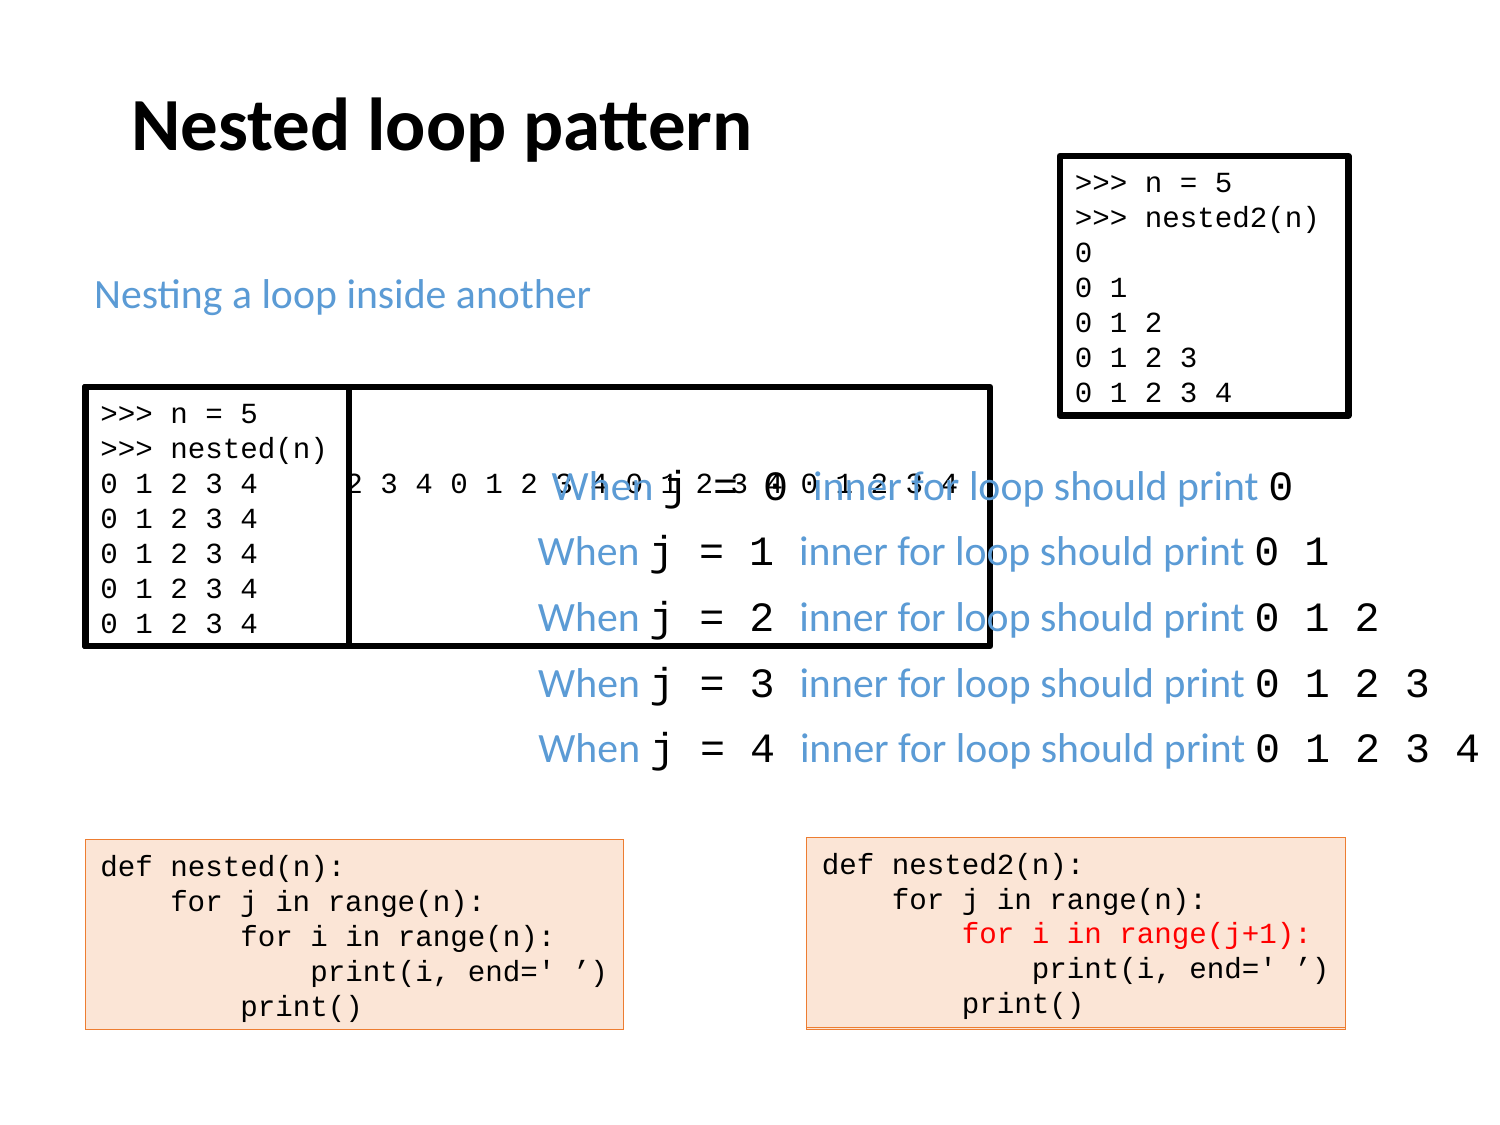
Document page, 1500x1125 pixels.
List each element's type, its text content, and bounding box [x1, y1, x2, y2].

text_box When j = 0 inner for loop should print 0 [536, 451, 1309, 516]
text_box >>> n = 5 >>> nested(n) 0 1 2 3 4 0 1 2 3 4 0 1 2 3 4 0 1 2 3 4 0 1 2 3 4 [85, 386, 350, 647]
text_box When j = 3 inner for loop should print 0 1 2 3 [523, 648, 1446, 713]
text_box When j = 4 inner for loop should print 0 1 2 3 4 [523, 713, 1496, 779]
text_box When j = 2 inner for loop should print 0 1 2 [522, 582, 1395, 648]
text_box When j = 1 inner for loop should print 0 1 [522, 516, 1345, 582]
text_box def nested(n): for j in range(n): for i in range(n): print(i, end=' ’) print() [85, 839, 624, 1030]
text_box Nested loop pattern [116, 0, 1392, 242]
text_box >>> n = 5 >>> nested(n) 0 1 2 3 4 0 1 2 3 4 0 1 2 3 4 0 1 2 3 4 0 1 2 3 4 >>> [350, 386, 990, 647]
text_box >>> n = 5 >>> nested2(n) 0 0 1 0 1 2 0 1 2 3 0 1 2 3 4 [1059, 155, 1349, 416]
text_box def nested2(n): for j in range(n): for i in range(j+1): print(i, end=' ’) print() [806, 837, 1346, 1028]
text_box Nesting a loop inside another [79, 259, 922, 324]
